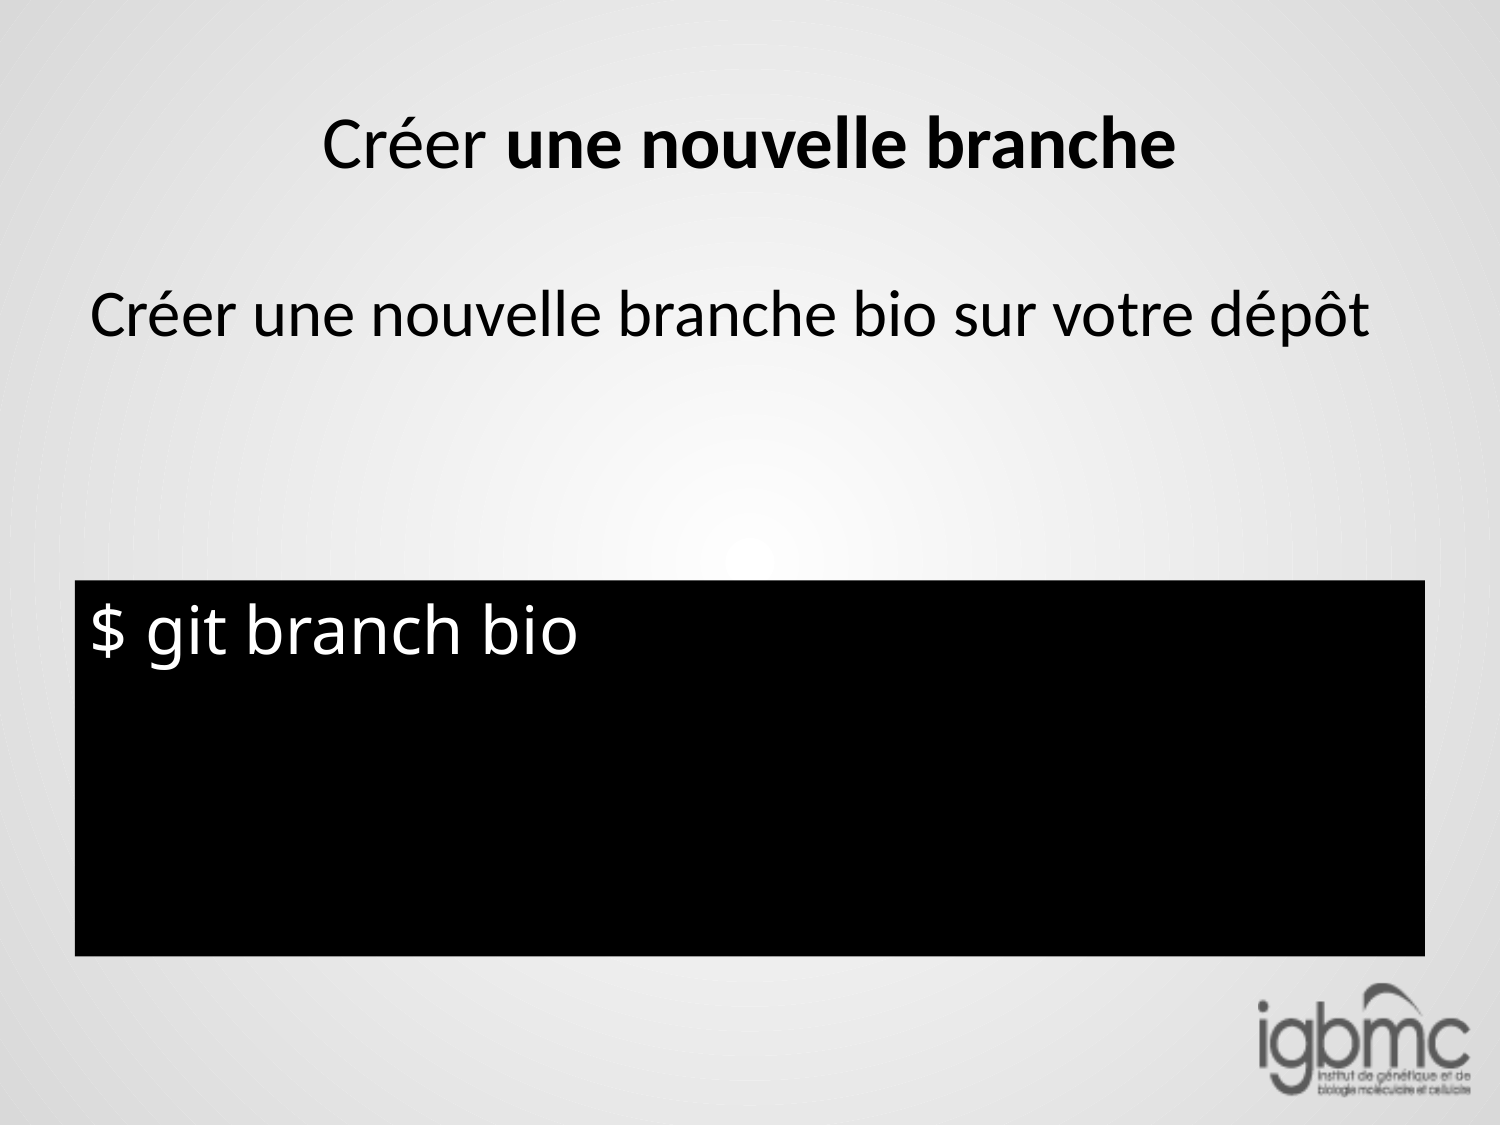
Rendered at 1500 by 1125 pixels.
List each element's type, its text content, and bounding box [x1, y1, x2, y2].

text_box $ git branch bio [74, 580, 1425, 957]
title Créer une nouvelle branche [75, 45, 1425, 233]
list Créer une nouvelle branche bio sur votre dépôt [75, 262, 1425, 562]
picture [1258, 976, 1482, 1113]
